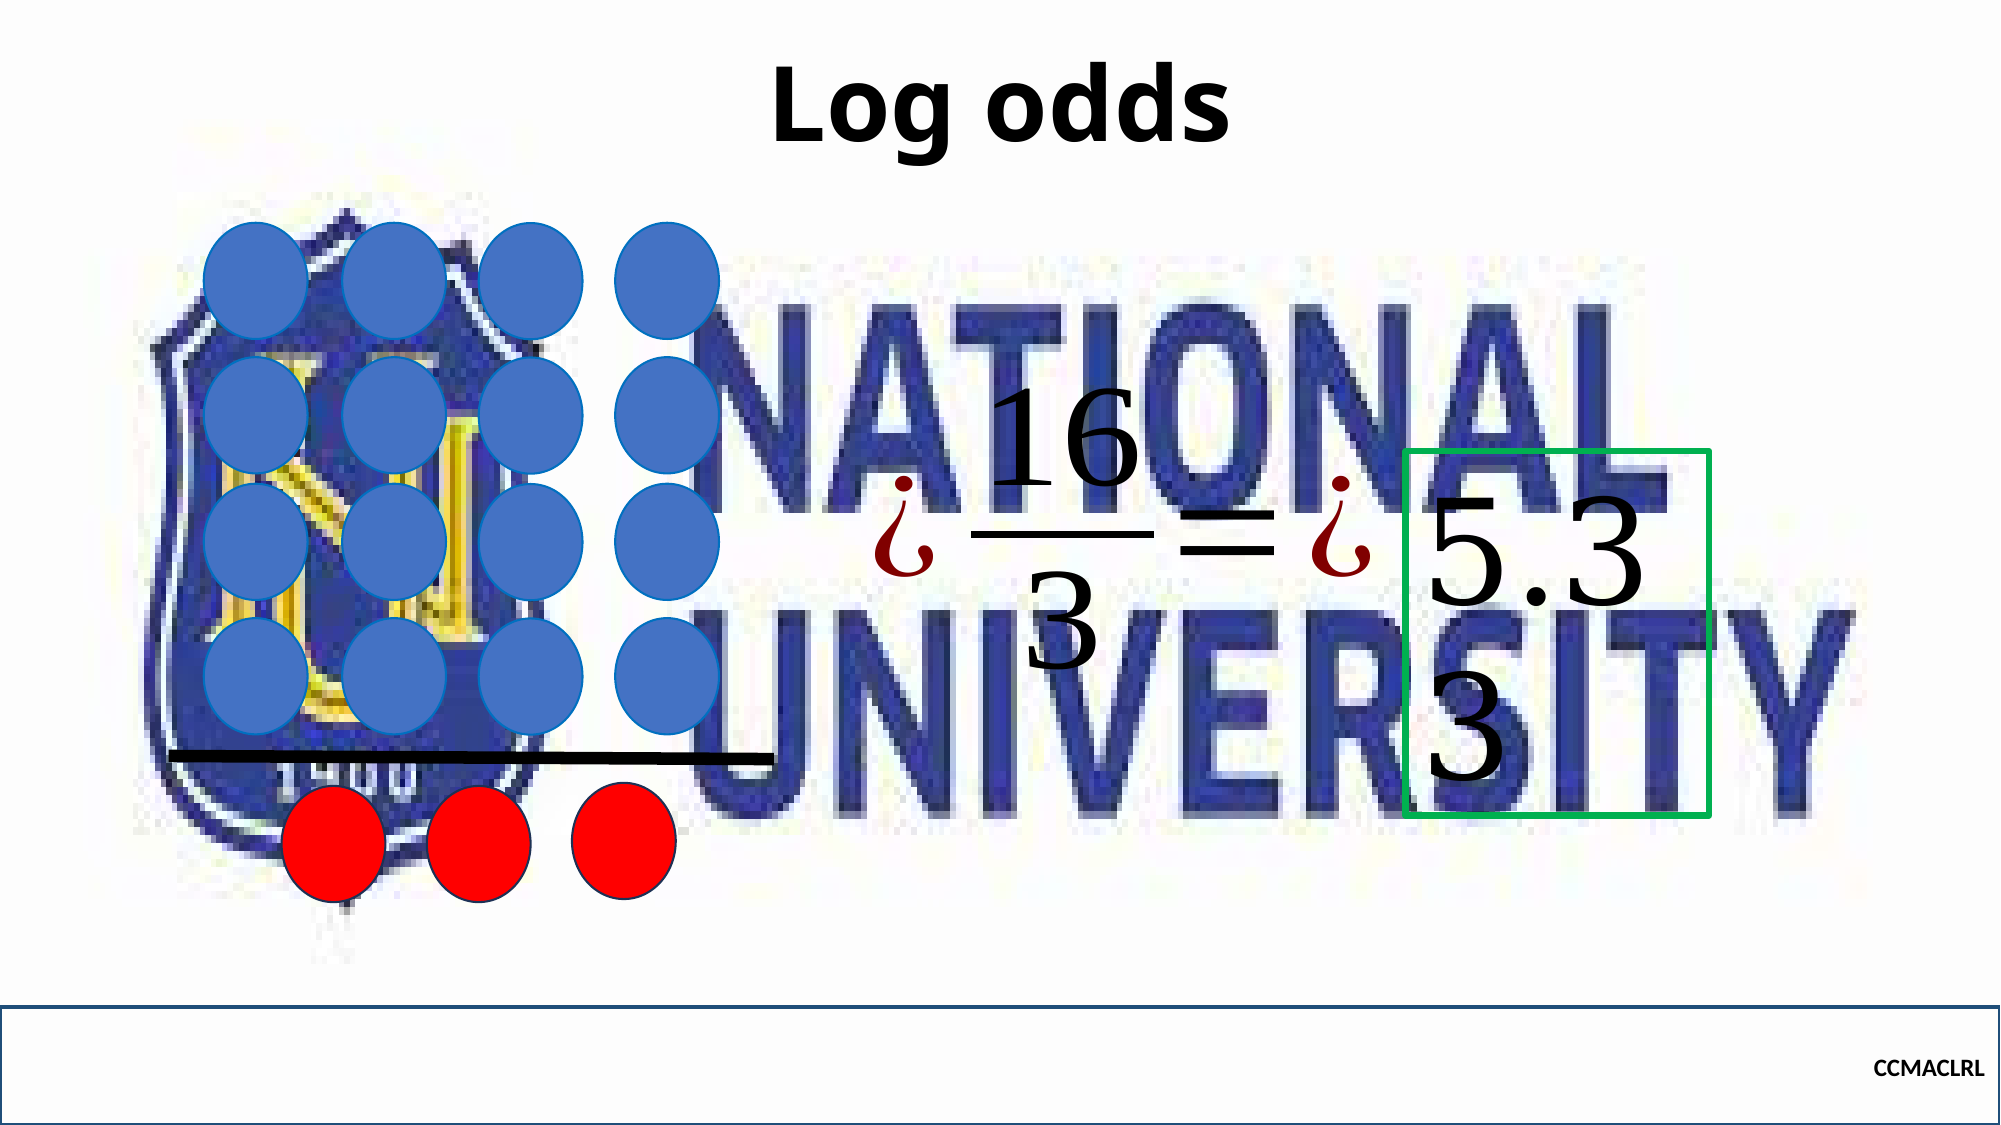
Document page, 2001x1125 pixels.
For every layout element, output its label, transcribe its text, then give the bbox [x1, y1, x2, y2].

picture [0, 0, 2000, 1007]
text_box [168, 222, 774, 903]
footer CCMACLRL [0, 1007, 2000, 1125]
title Log odds [75, 53, 1925, 172]
text_box 5.33 [1405, 451, 1709, 816]
